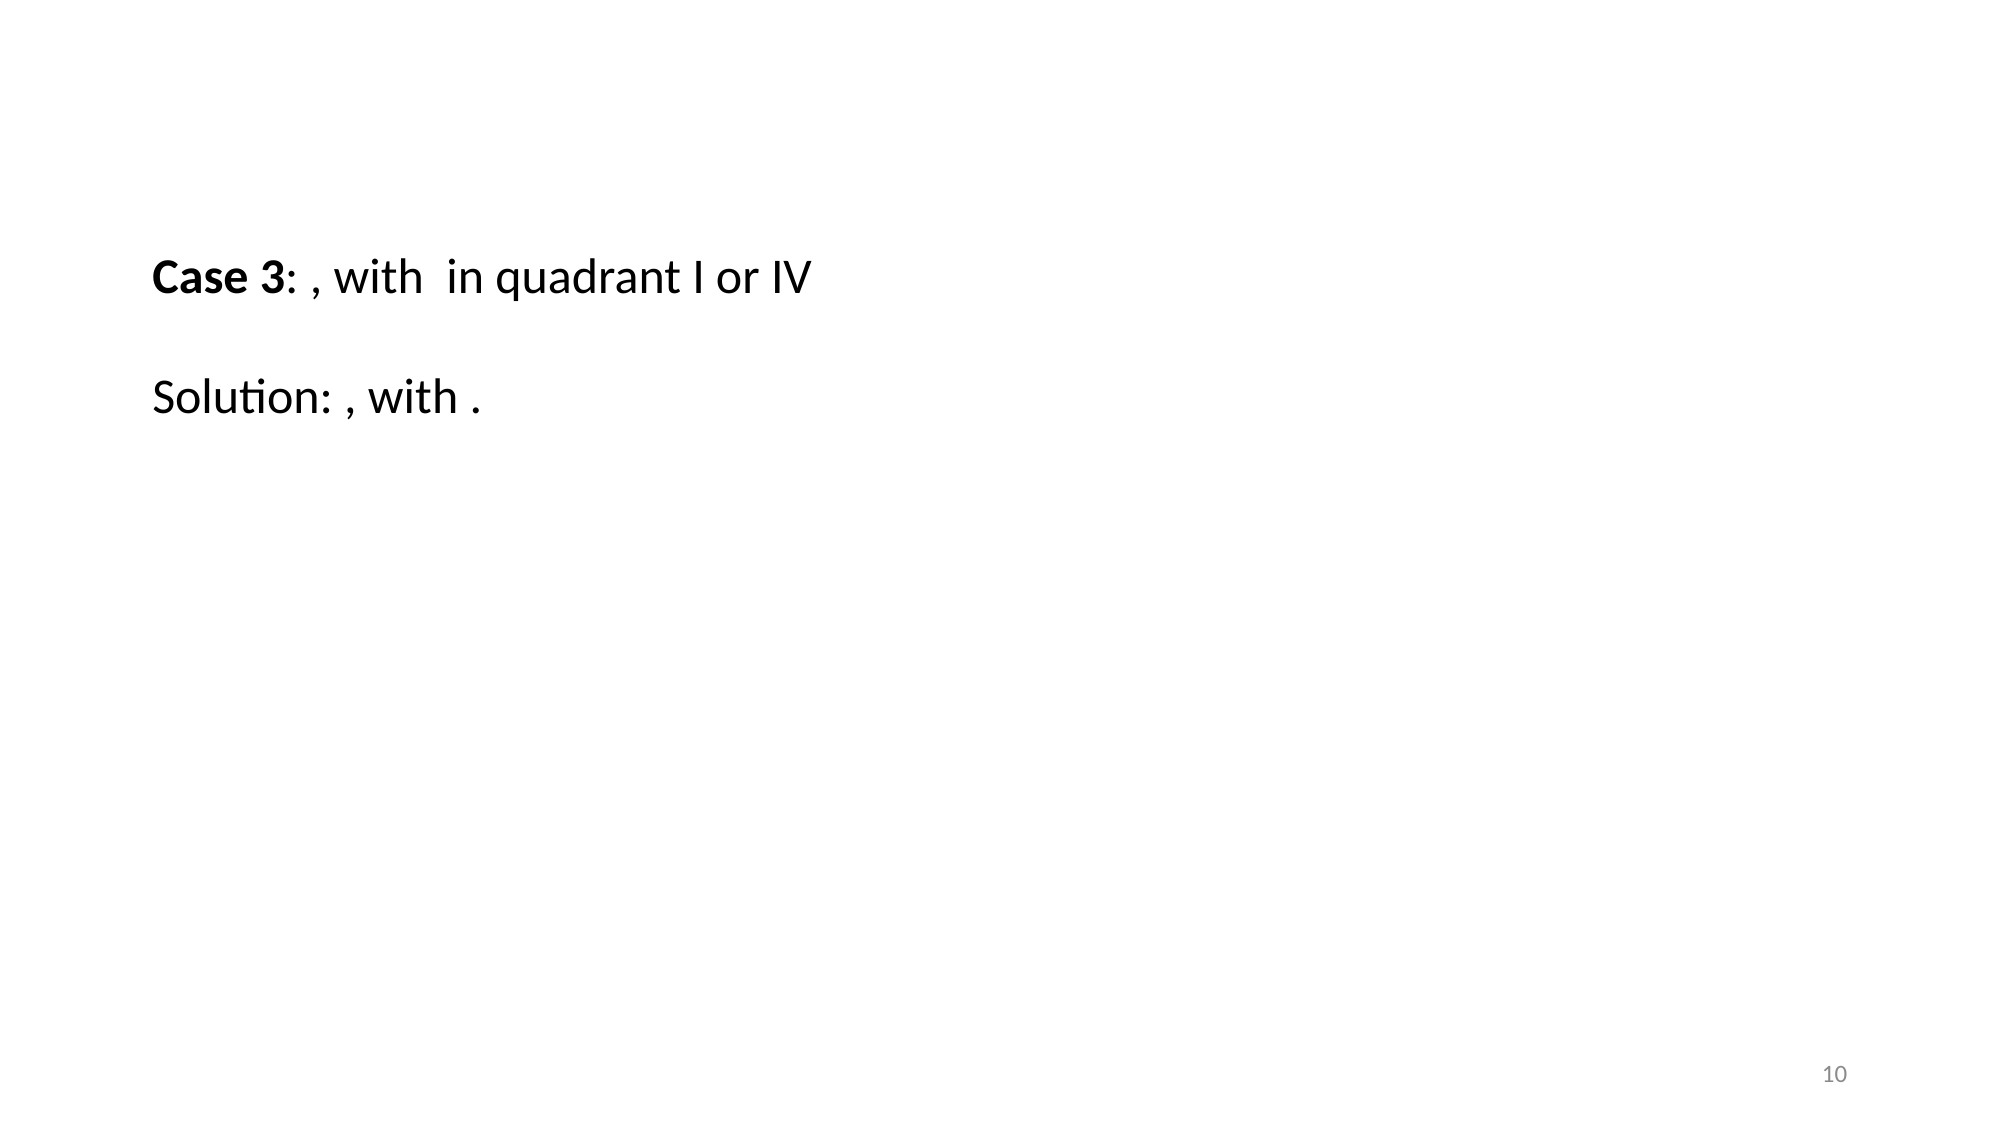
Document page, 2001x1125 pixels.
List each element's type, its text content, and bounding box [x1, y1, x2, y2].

slide_number 10 [1412, 1042, 1863, 1103]
